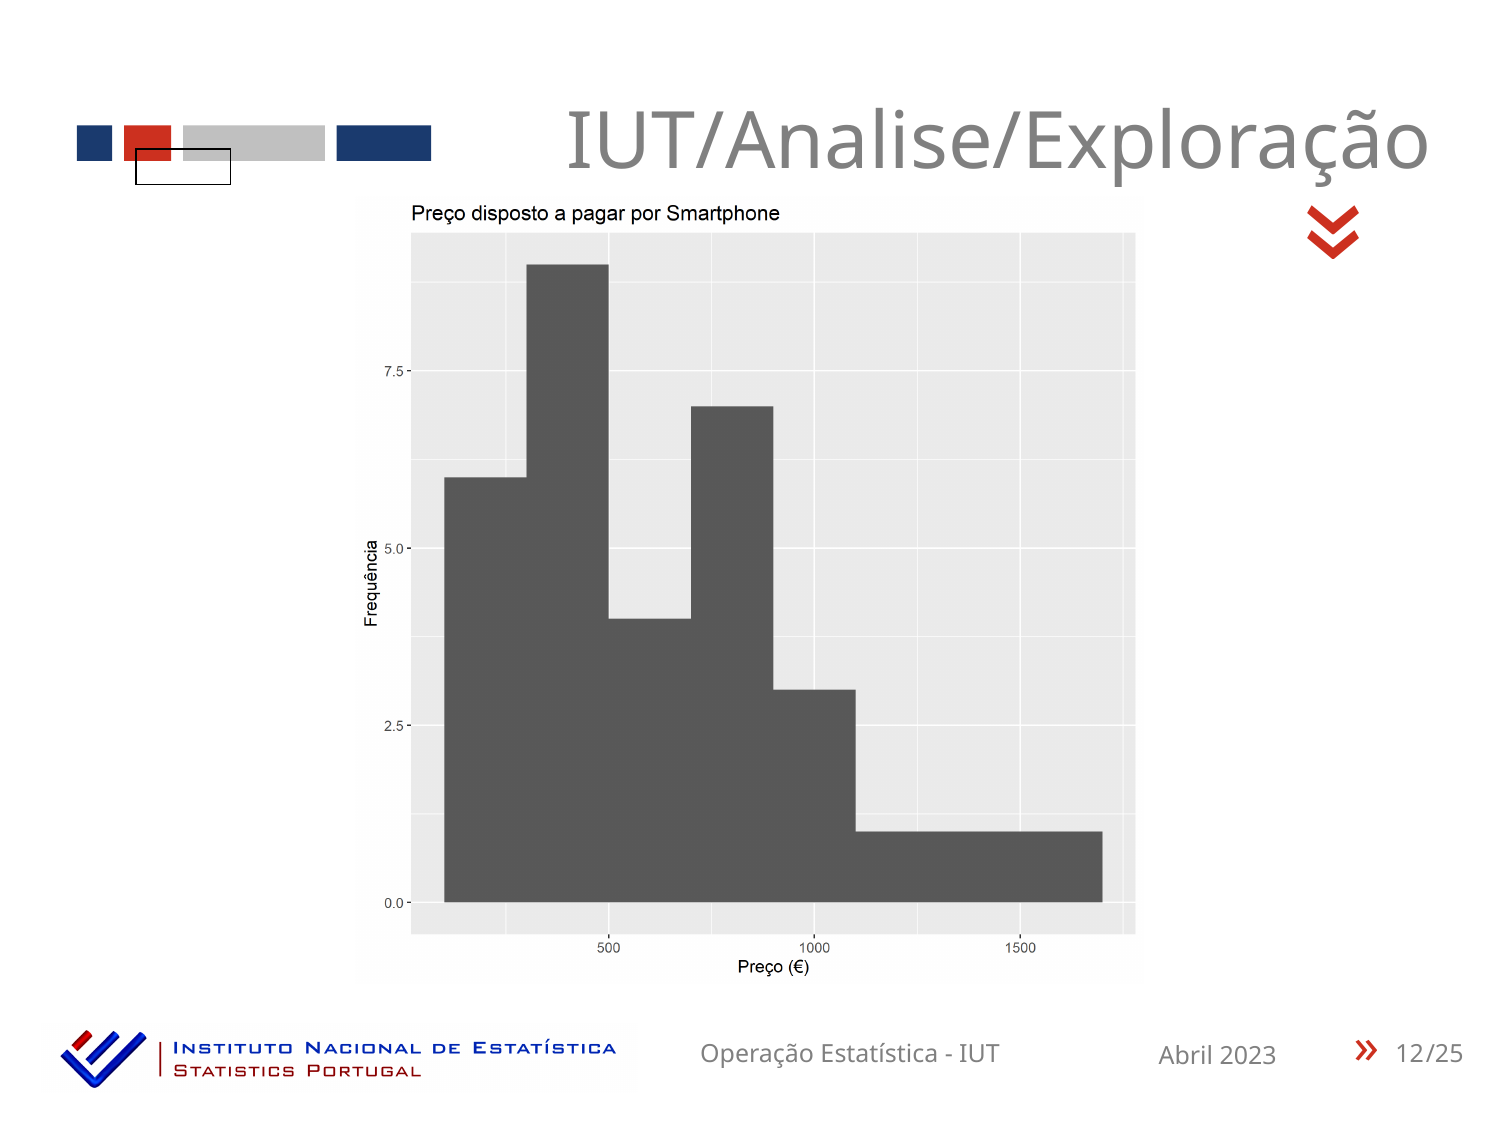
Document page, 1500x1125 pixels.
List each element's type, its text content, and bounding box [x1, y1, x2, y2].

picture [41, 1023, 638, 1093]
text_box « [1234, 207, 1400, 280]
text_box IUT/Analise/Exploração [454, 66, 1447, 207]
picture [355, 196, 1144, 985]
text_box 12 [1380, 1029, 1447, 1075]
